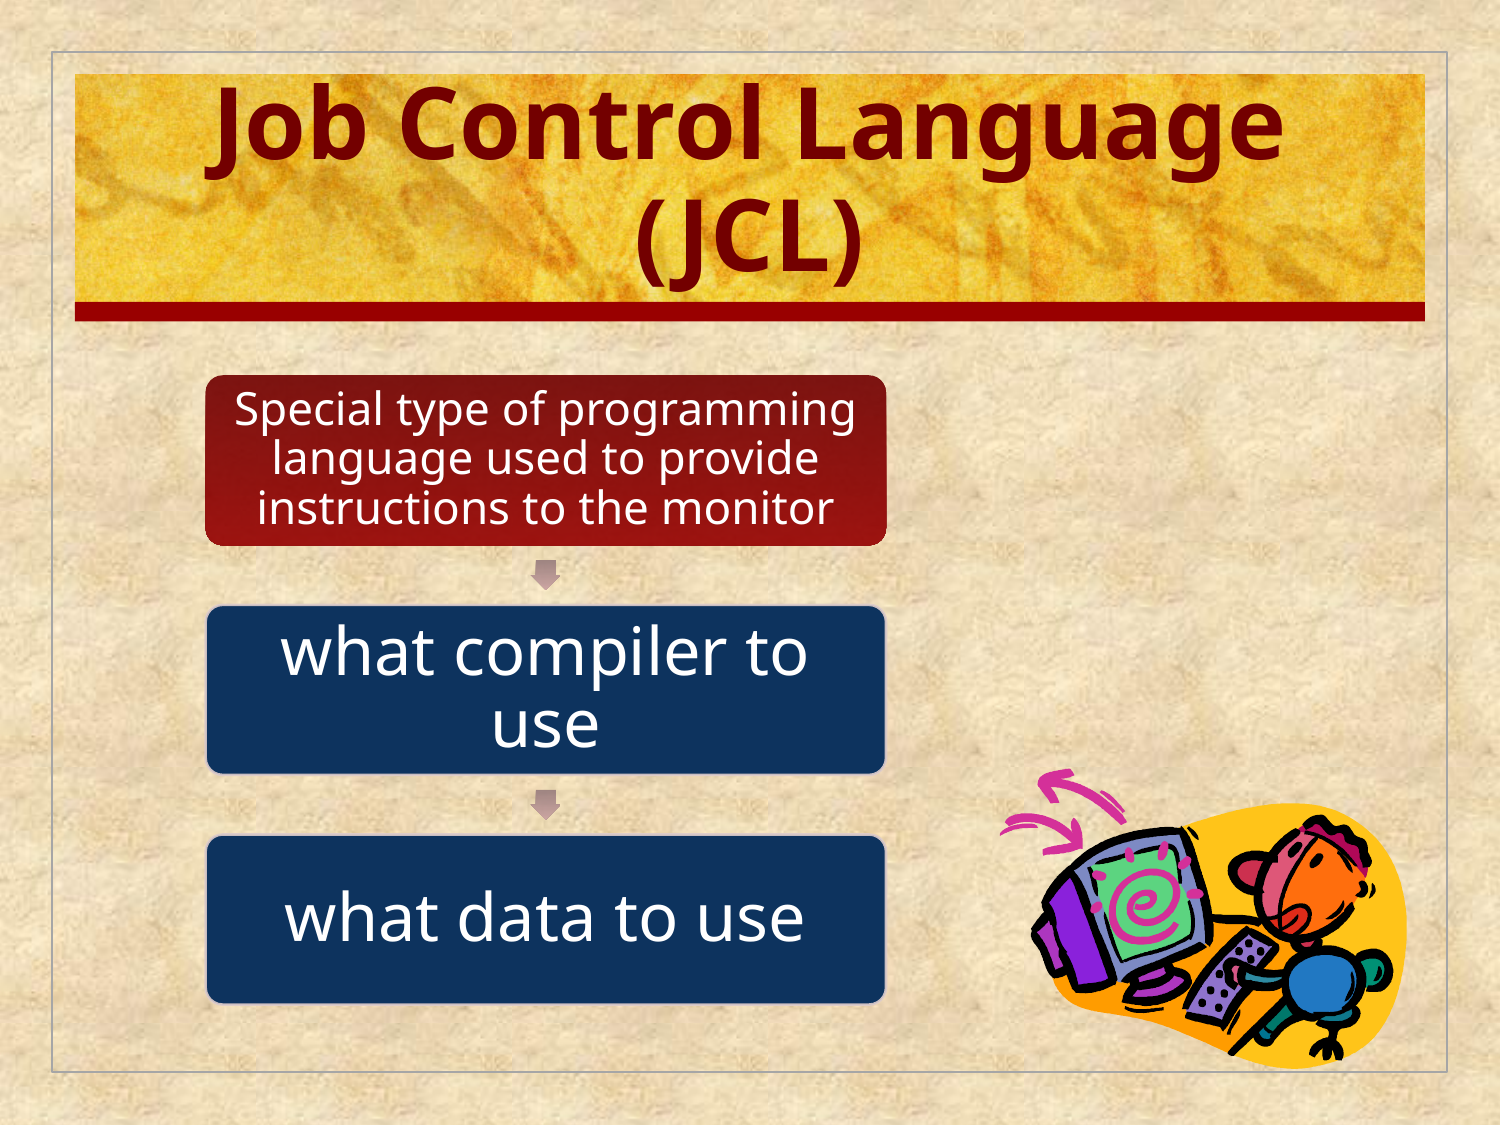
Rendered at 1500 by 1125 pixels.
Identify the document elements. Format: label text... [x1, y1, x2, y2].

title Job Control Language (JCL) [108, 74, 1392, 292]
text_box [0, 374, 1193, 1006]
picture [0, 0, 1500, 1125]
